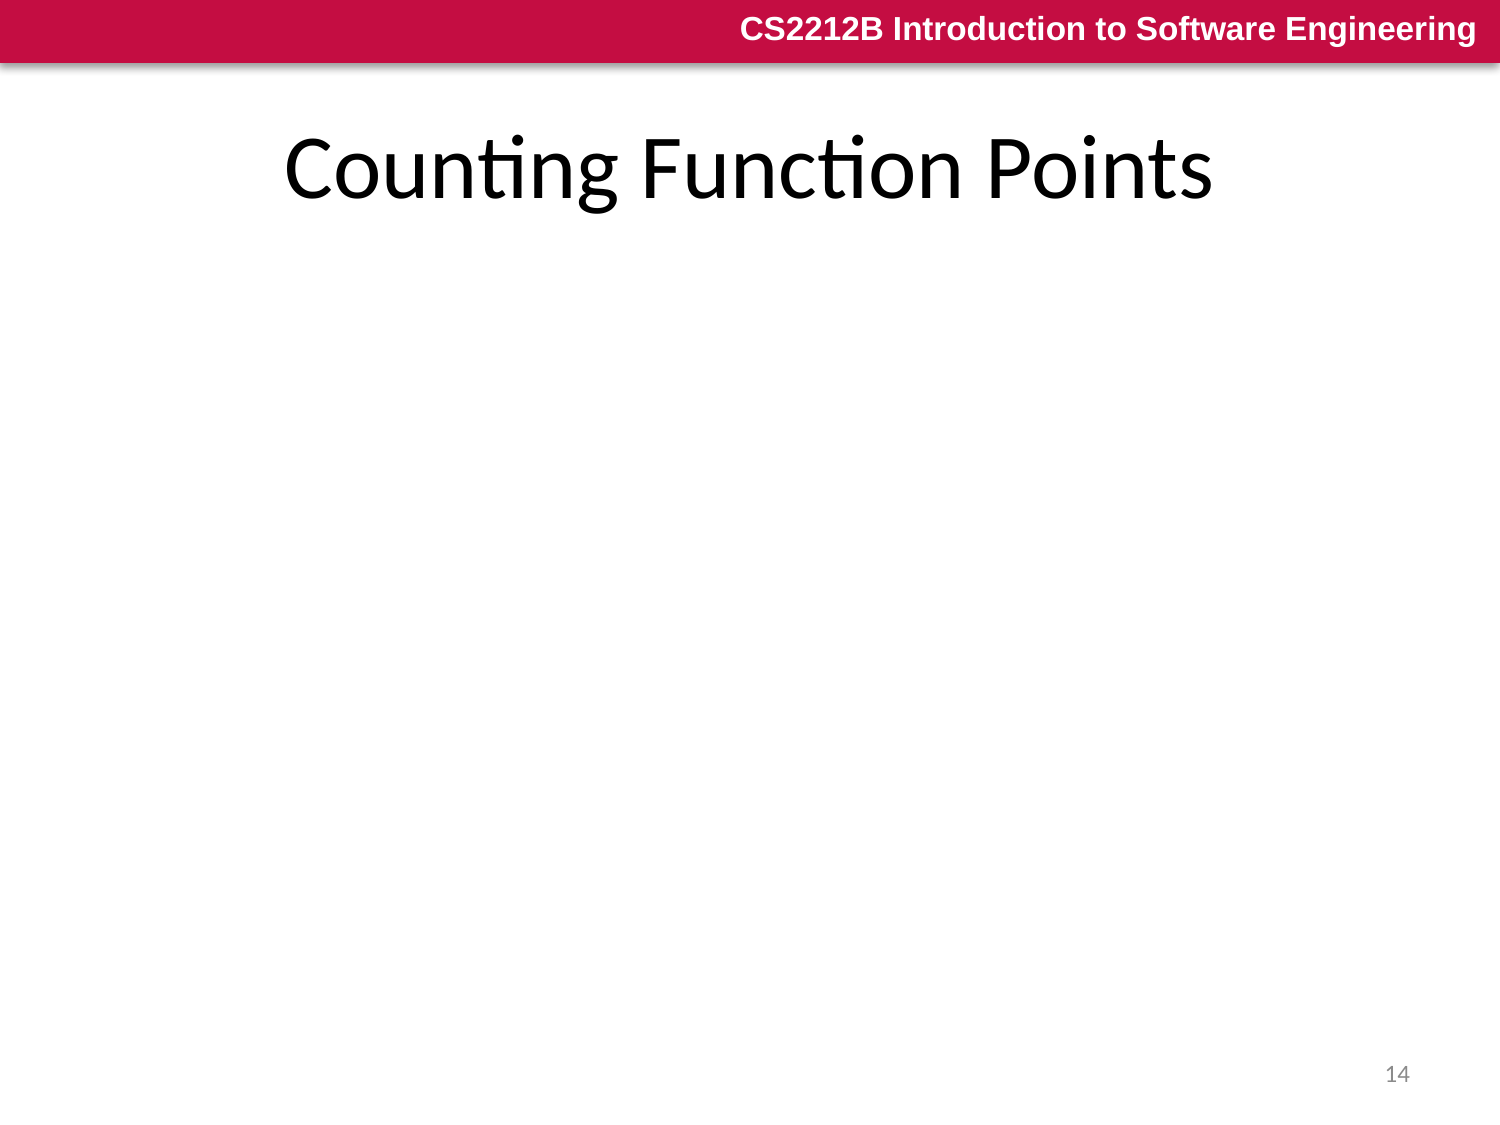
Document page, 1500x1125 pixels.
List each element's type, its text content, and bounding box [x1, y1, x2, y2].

picture [0, 0, 1500, 63]
slide_number 14 [1074, 1042, 1425, 1103]
title Counting Function Points [112, 99, 1388, 288]
